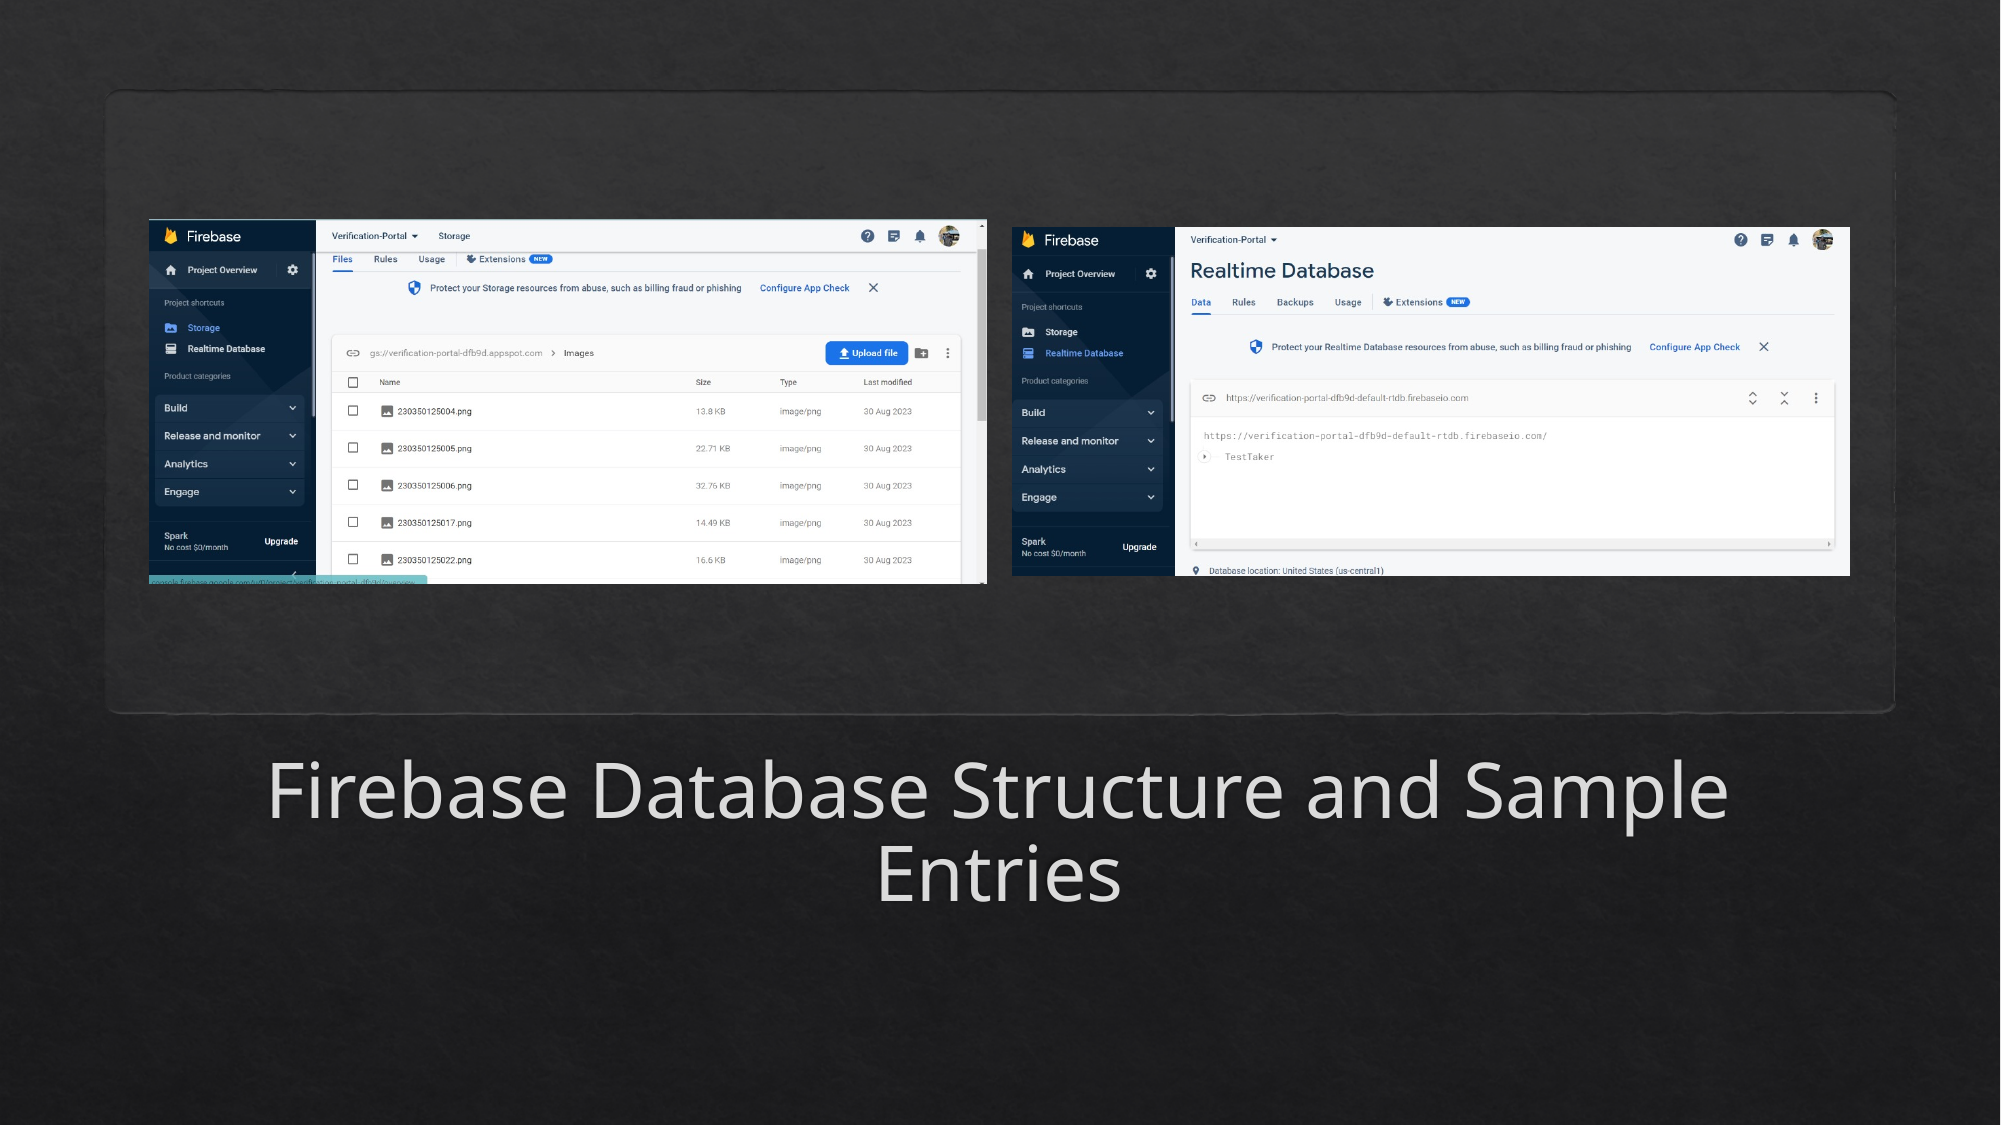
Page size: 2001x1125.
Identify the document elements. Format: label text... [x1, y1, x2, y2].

picture [102, 89, 1898, 717]
title Firebase Database Structure and Sample Entries [224, 740, 1774, 926]
